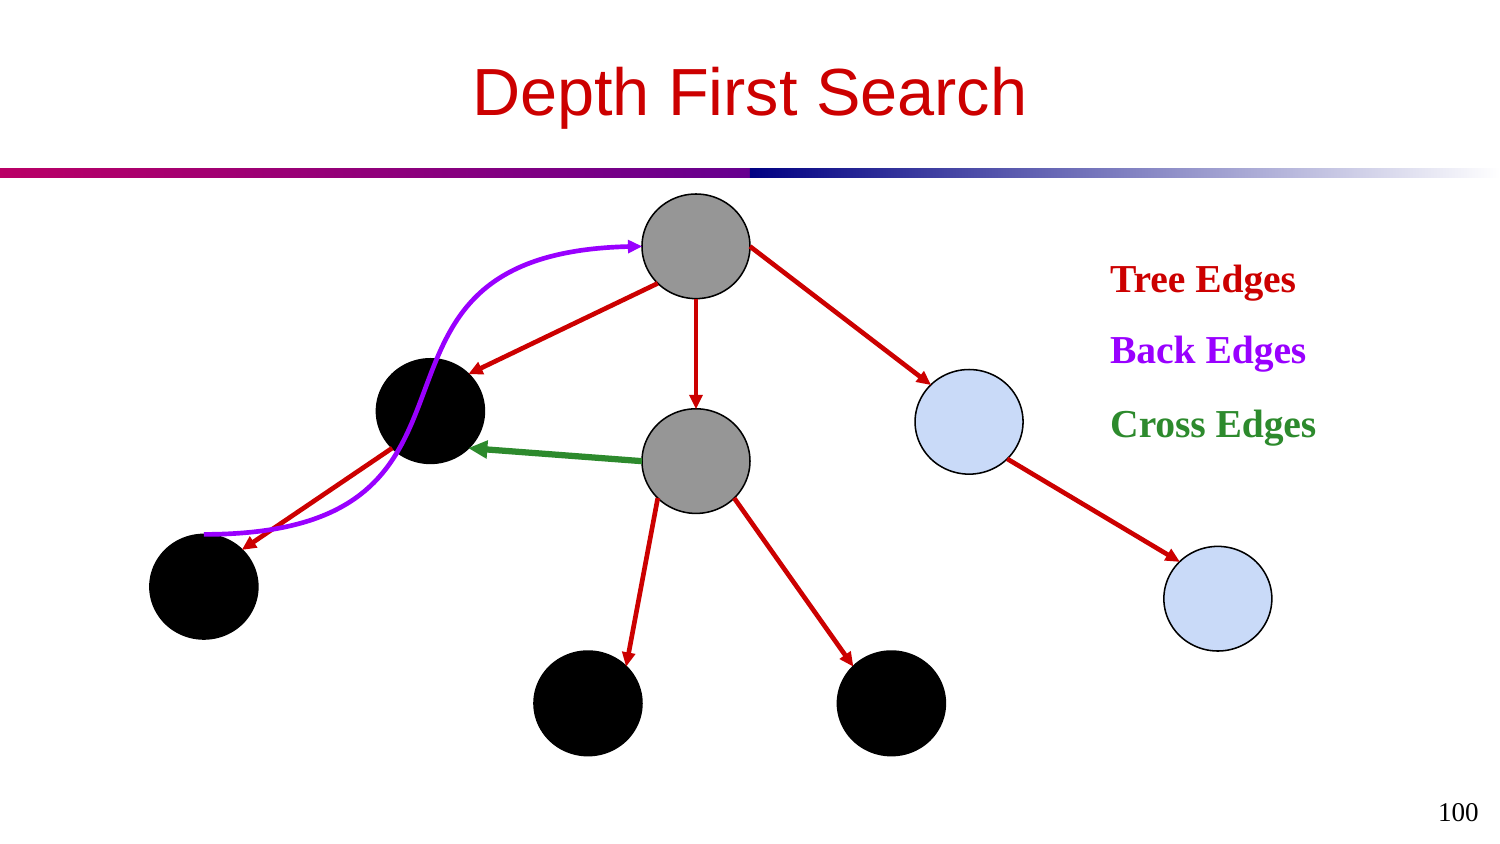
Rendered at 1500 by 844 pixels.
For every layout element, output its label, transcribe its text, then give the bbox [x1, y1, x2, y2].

text_box [642, 193, 750, 299]
slide_number ‹#› [1403, 779, 1494, 844]
text_box [915, 369, 1024, 475]
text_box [625, 497, 658, 667]
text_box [733, 497, 854, 667]
text_box Cross Edges [1095, 382, 1479, 461]
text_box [241, 542, 393, 550]
text_box [1163, 546, 1272, 652]
text_box [837, 651, 946, 756]
text_box Back Edges [1095, 309, 1479, 382]
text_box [203, 246, 643, 535]
text_box [149, 534, 258, 640]
text_box [533, 651, 642, 756]
title Depth First Search [75, 28, 1425, 150]
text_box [749, 246, 932, 386]
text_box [1006, 458, 1180, 562]
text_box Tree Edges [1095, 237, 1479, 309]
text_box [648, 283, 658, 375]
text_box [648, 408, 751, 514]
